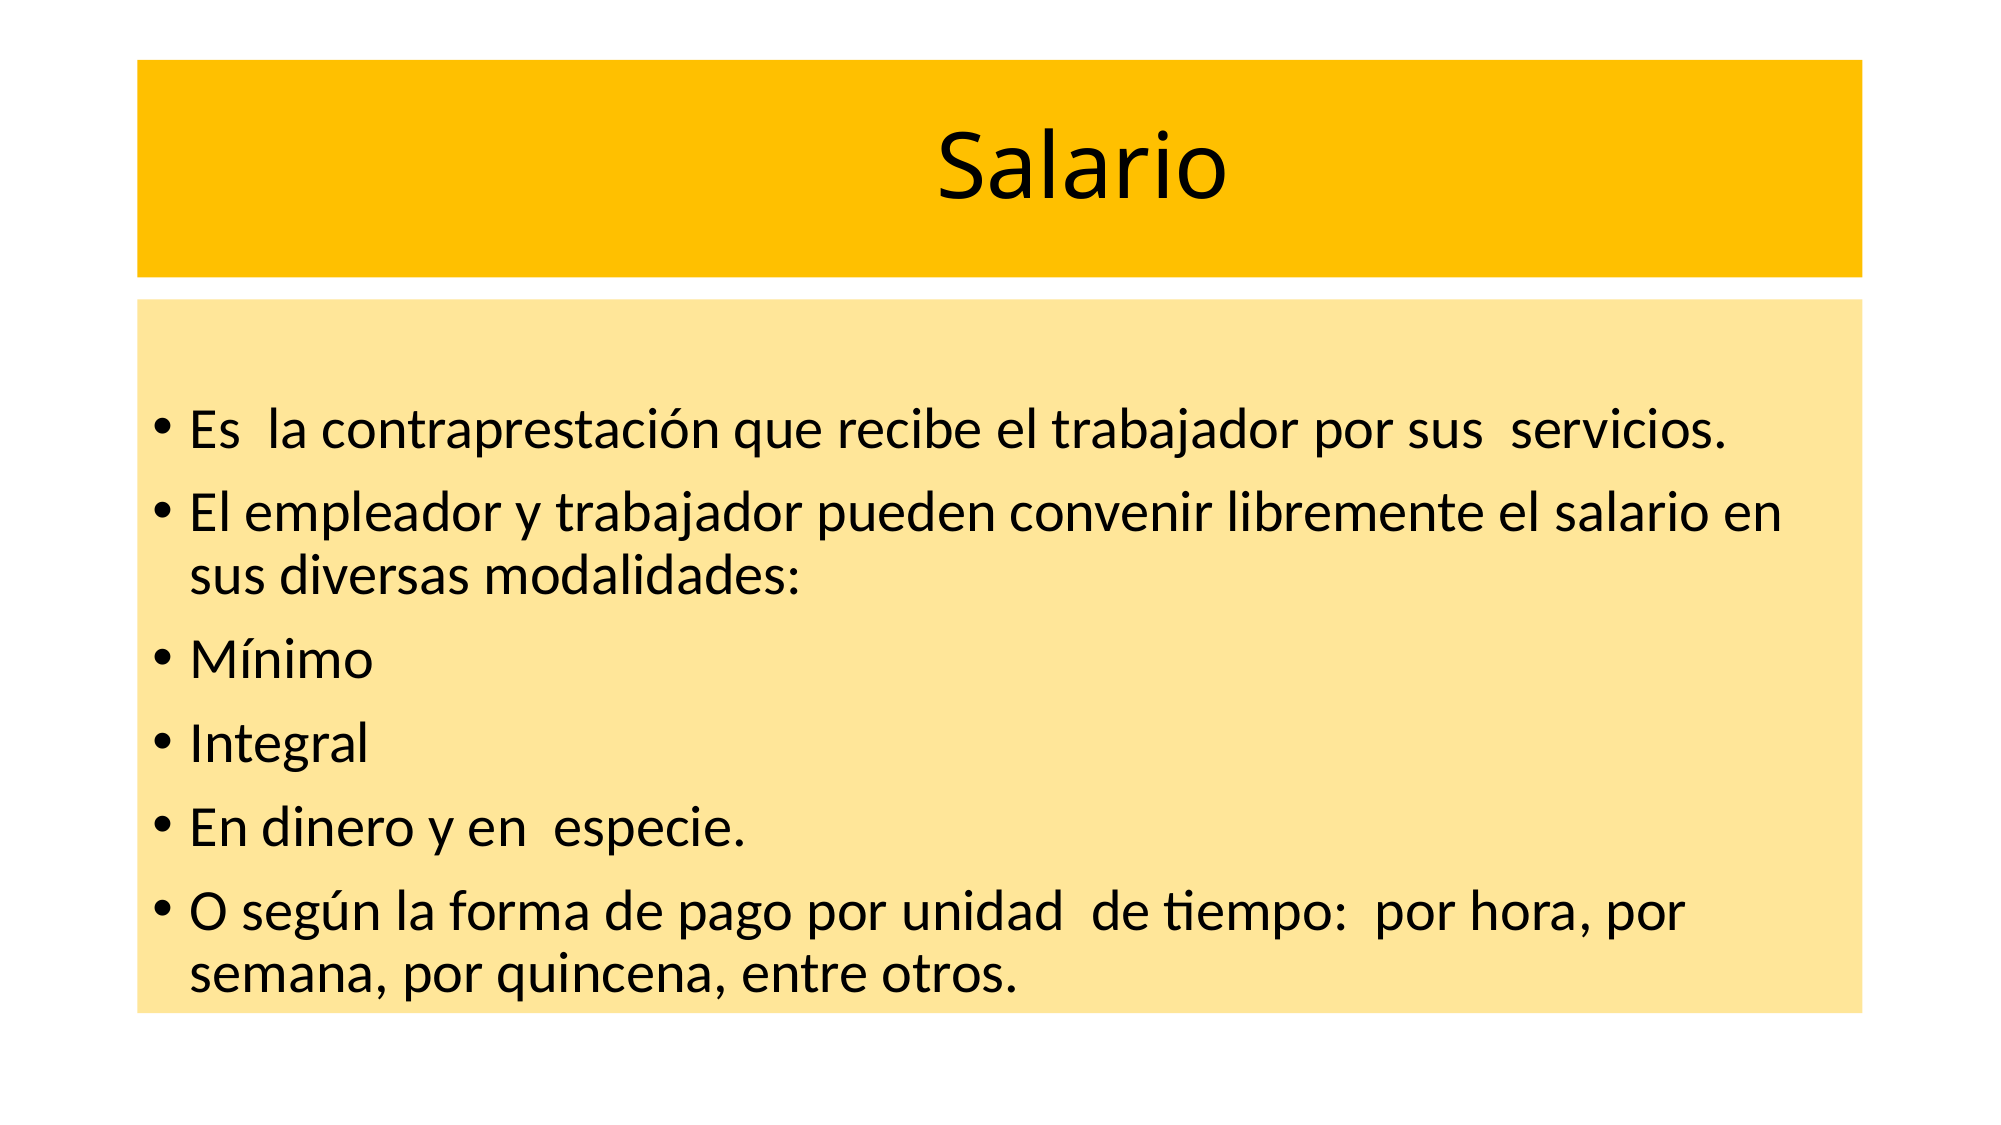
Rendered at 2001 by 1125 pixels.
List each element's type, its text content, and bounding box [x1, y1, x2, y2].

list Es la contraprestación que recibe el trabajador por sus servicios. El empleador y trabajador pueden convenir libremente el salario en sus diversas modalidades: Mínimo Integral En dinero y en especie. O según la forma de pago por unidad de tiempo: por hora, por semana, por quincena, entre otros. [137, 299, 1863, 1014]
title Salario [137, 59, 1863, 278]
